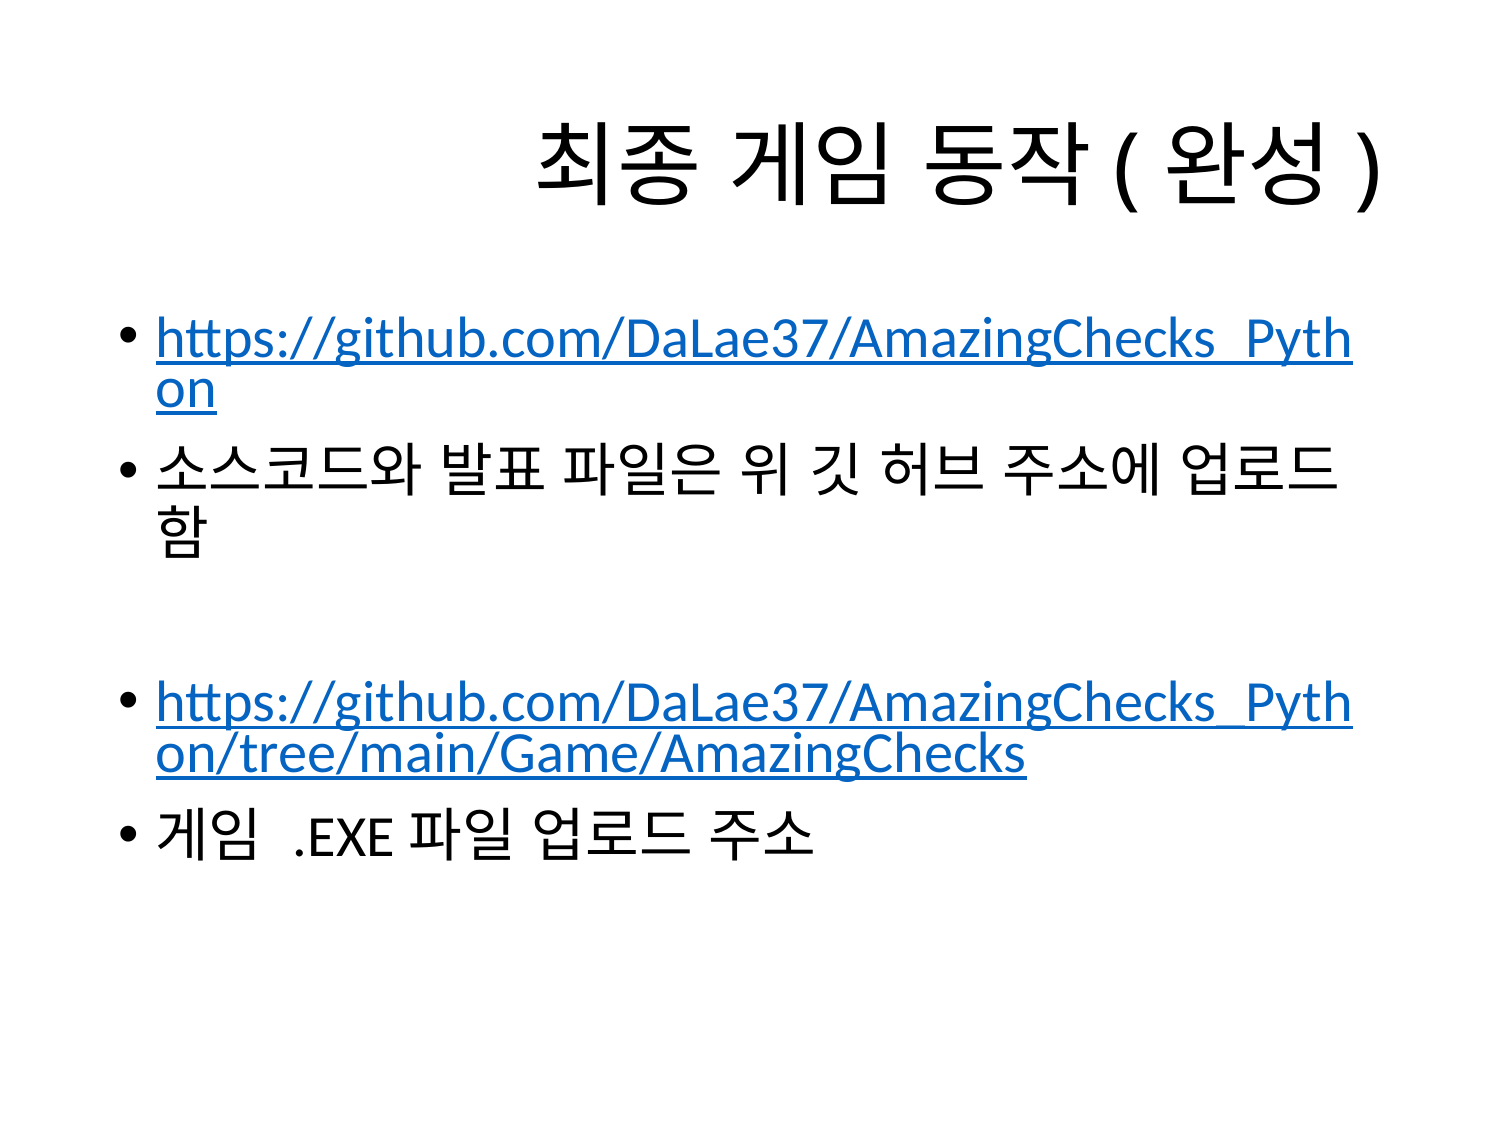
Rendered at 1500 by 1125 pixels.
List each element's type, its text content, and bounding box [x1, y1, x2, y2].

title 최종 게임 동작(완성) [103, 59, 1397, 278]
list https://github.com/DaLae37/AmazingChecks_Python 소스코드와 발표 파일은 위 깃 허브 주소에 업로드 함 https://github.com/DaLae37/AmazingChecks_Python/tree/main/Game/AmazingChecks 게임 .EXE파일 업로드 주소 [103, 299, 1397, 1014]
